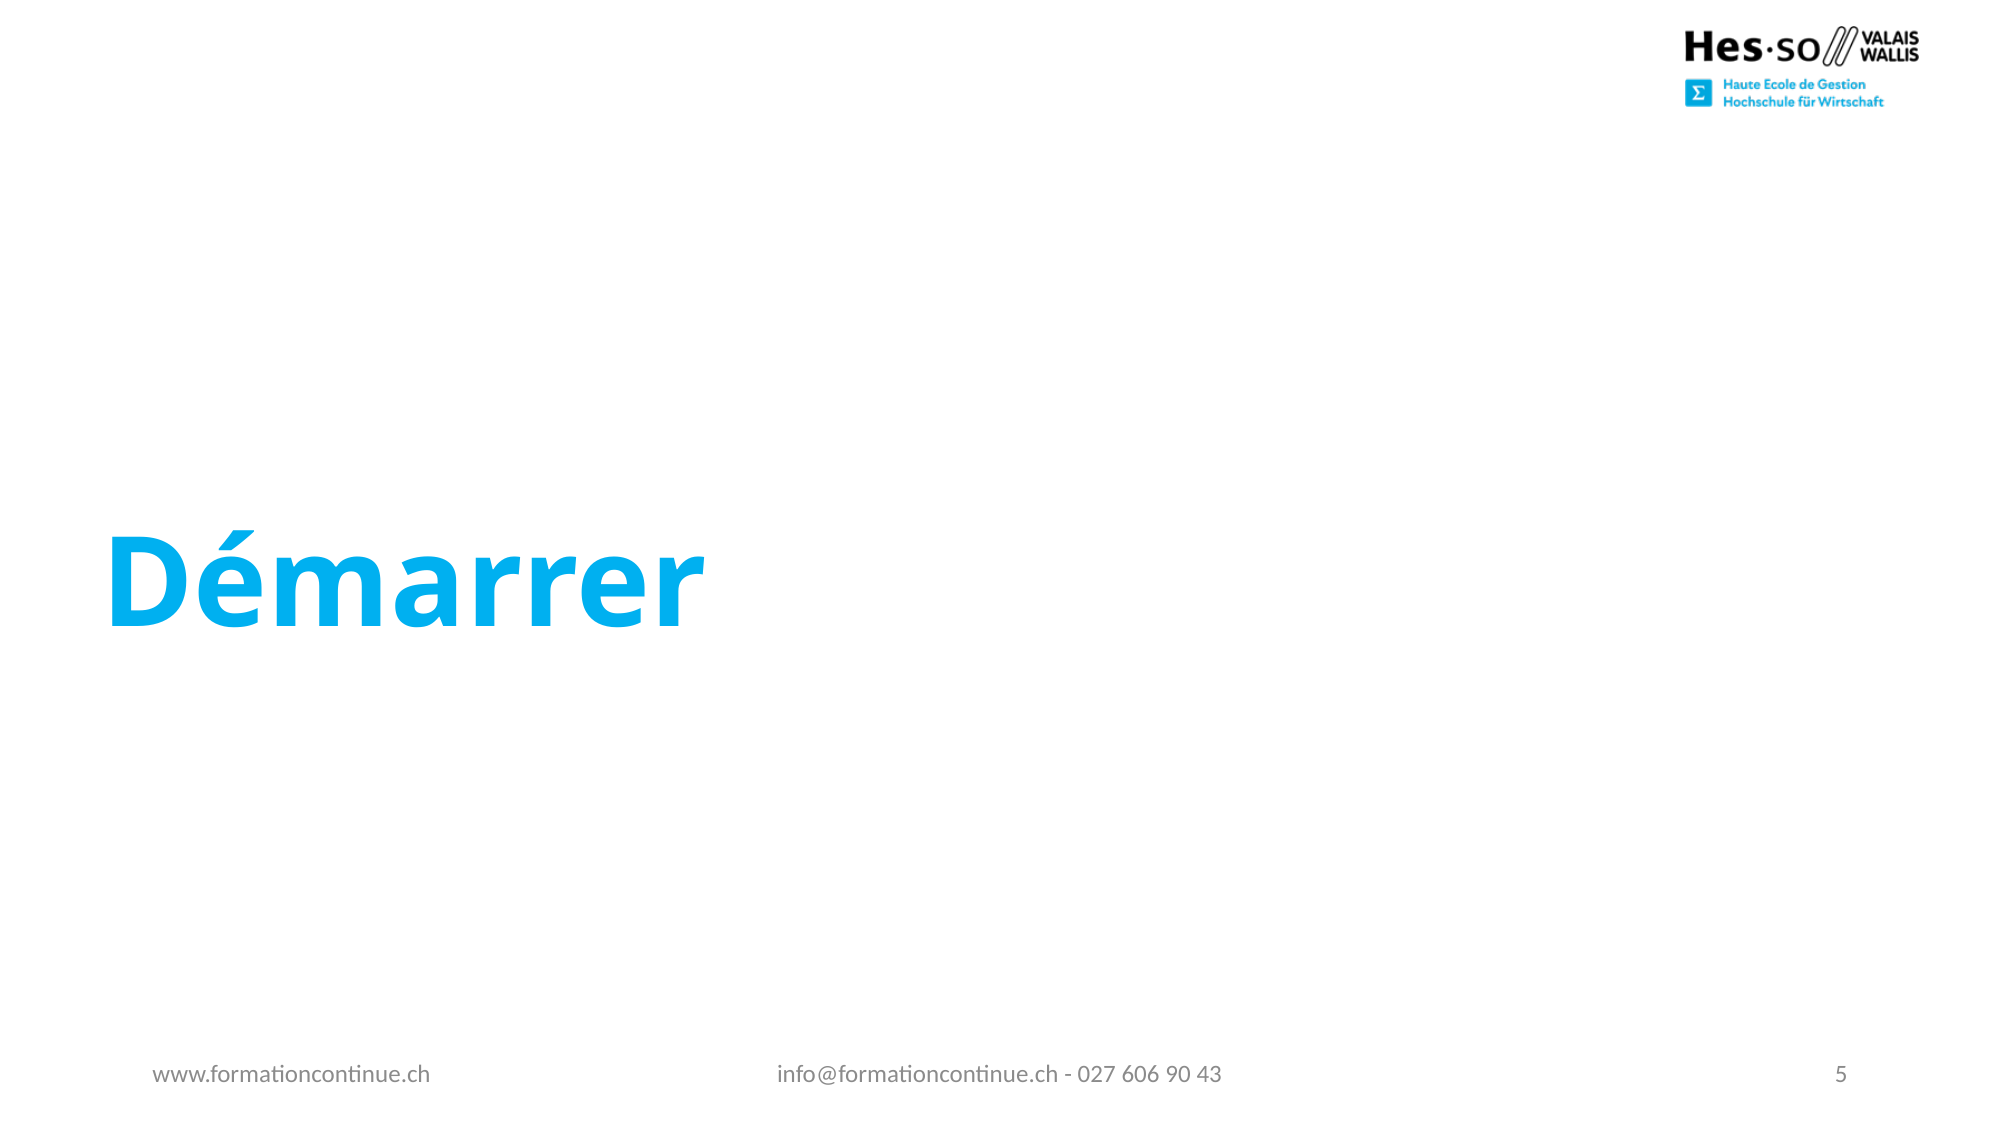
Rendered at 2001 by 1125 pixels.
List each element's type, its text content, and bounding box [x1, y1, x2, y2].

footer info@formationcontinue.ch - 027 606 90 43 [662, 1042, 1338, 1103]
slide_number www.formationcontinue.ch [137, 1042, 588, 1103]
title Démarrer [86, 477, 1812, 695]
slide_number 5 [1412, 1042, 1863, 1103]
picture [1693, 86, 1704, 100]
picture [1685, 26, 1919, 107]
